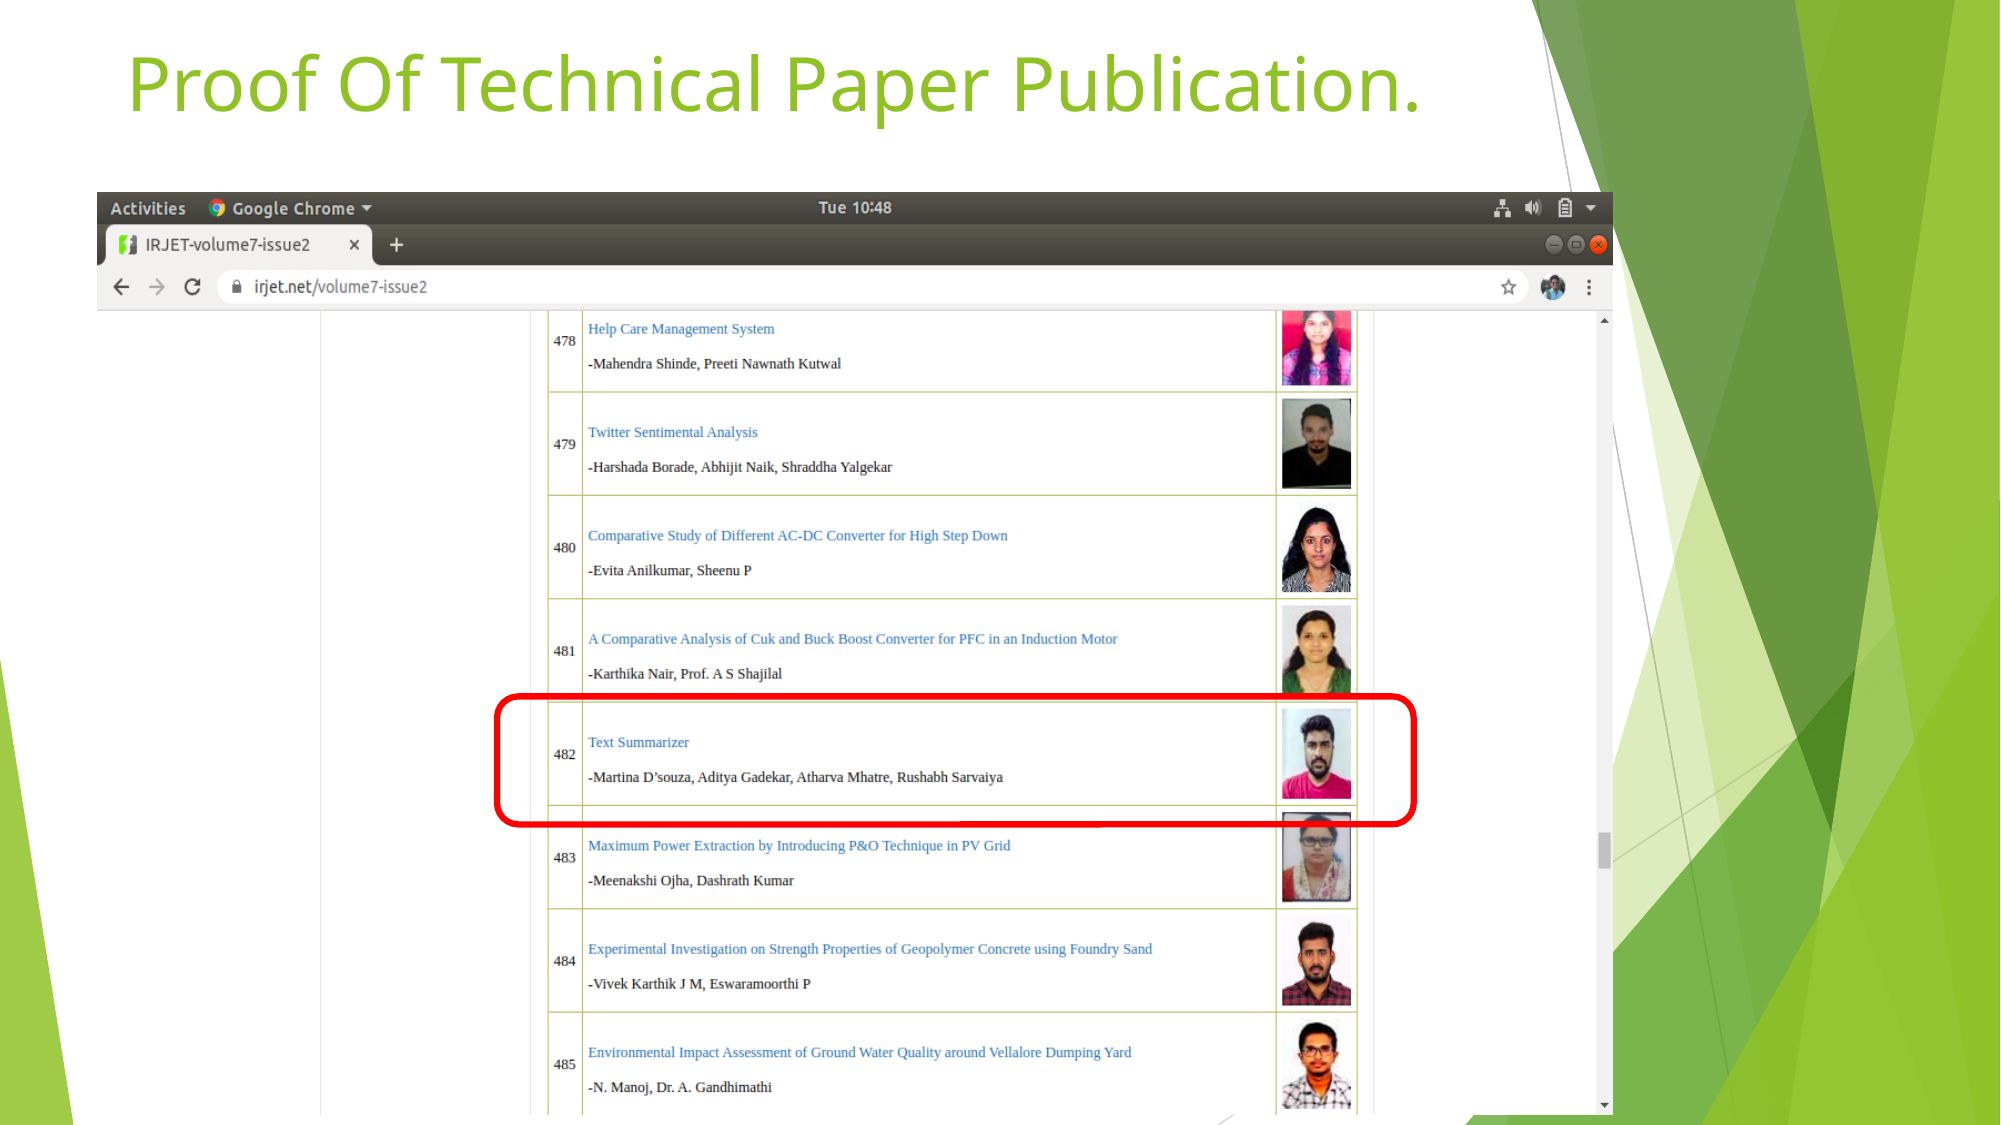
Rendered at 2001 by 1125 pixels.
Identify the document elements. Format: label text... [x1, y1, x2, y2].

title Proof Of Technical Paper Publication. [111, 28, 1522, 191]
picture [97, 192, 1613, 1115]
